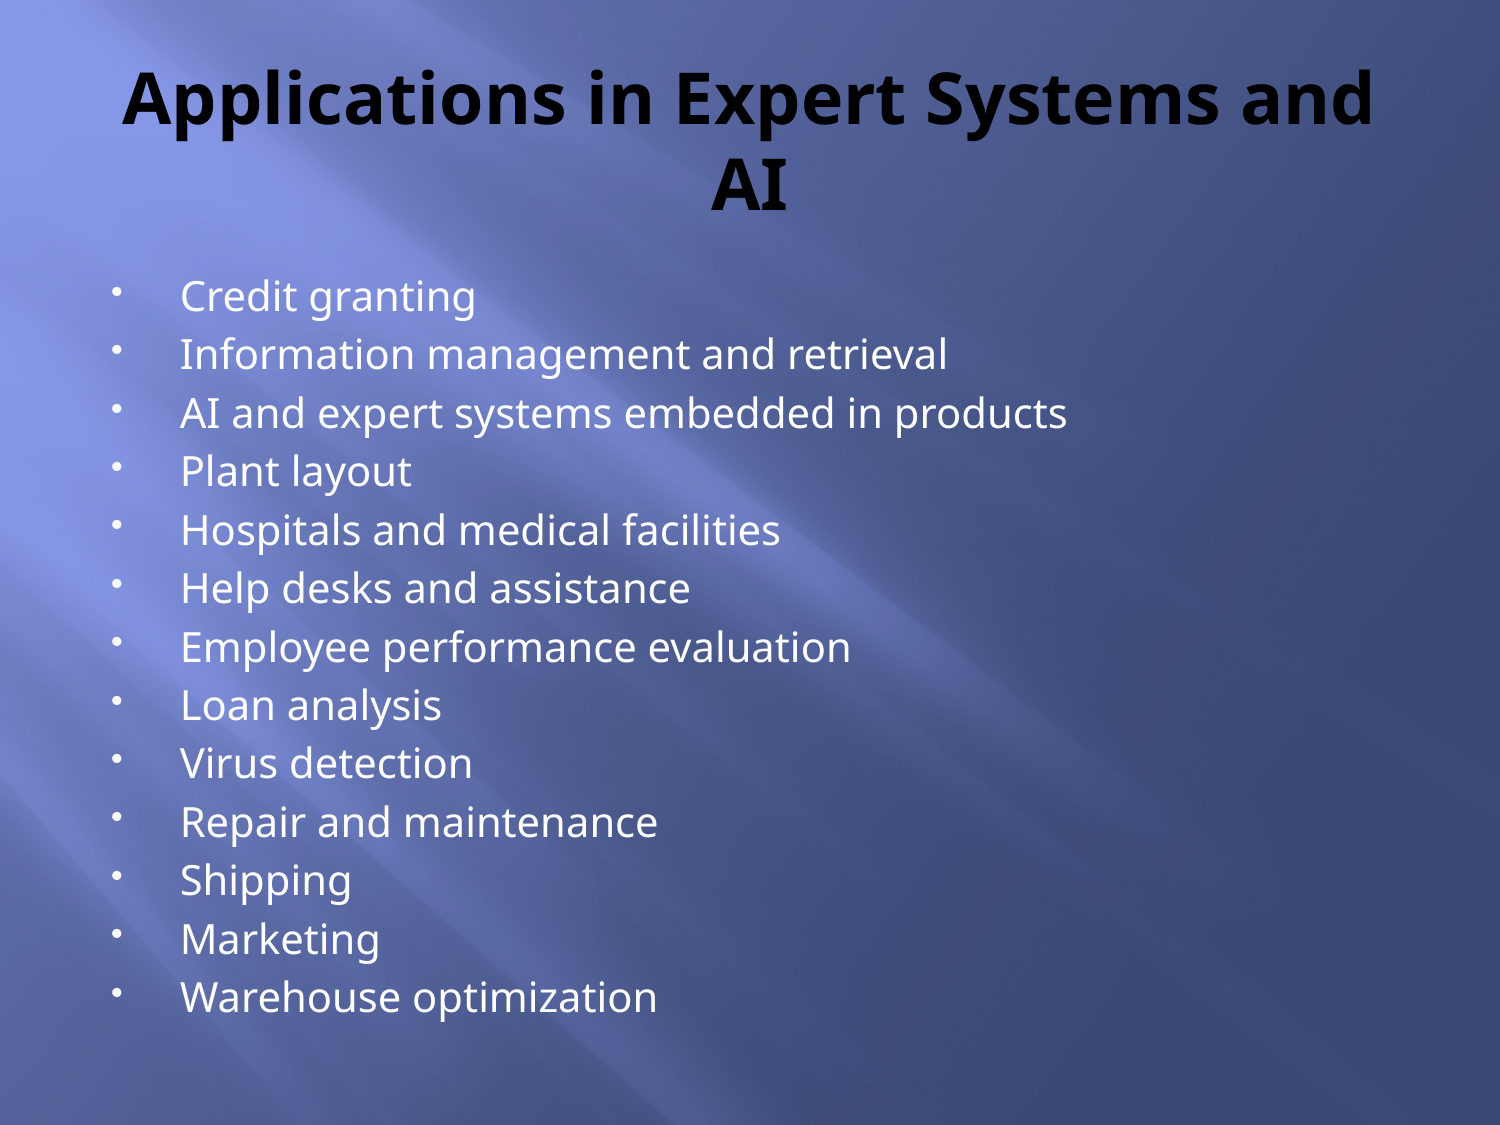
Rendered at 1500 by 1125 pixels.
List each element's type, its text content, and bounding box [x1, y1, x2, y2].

title Applications in Expert Systems and AI [75, 45, 1425, 233]
list Credit granting Information management and retrieval AI and expert systems embedded in products Plant layout Hospitals and medical facilities Help desks and assistance Employee performance evaluation Loan analysis Virus detection Repair and maintenance Shipping Marketing Warehouse optimization [75, 262, 1425, 1035]
